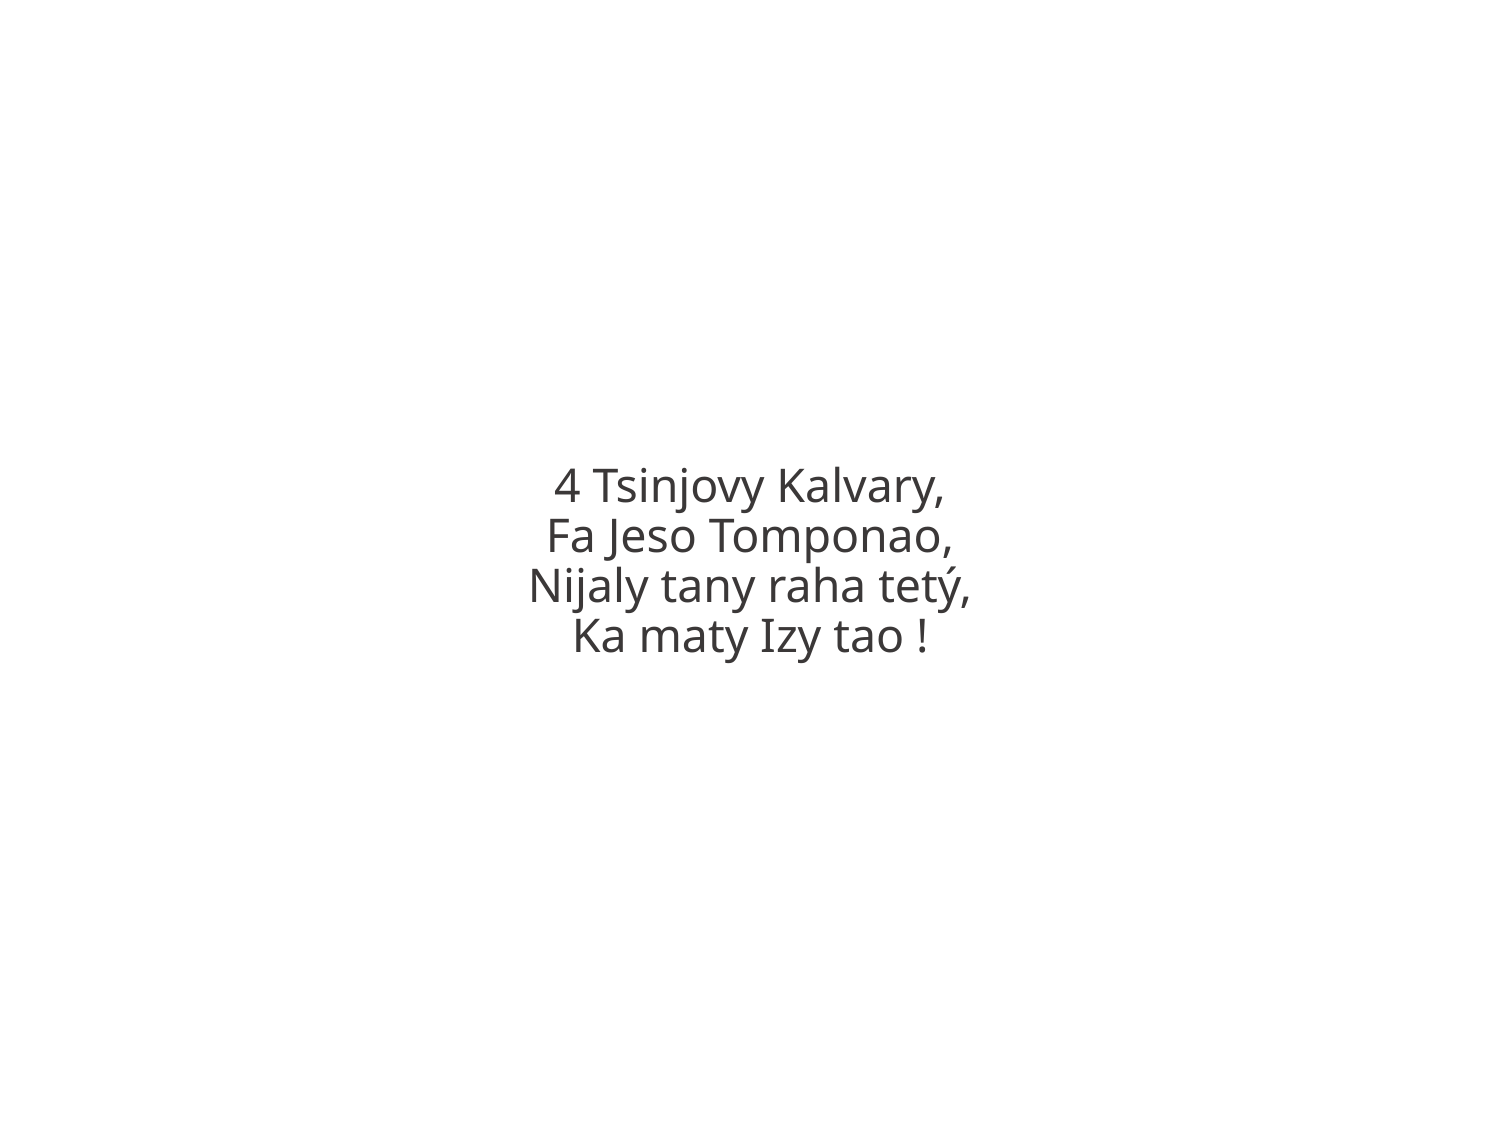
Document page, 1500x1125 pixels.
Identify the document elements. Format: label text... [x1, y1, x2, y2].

title 4 Tsinjovy Kalvary, Fa Jeso Tomponao, Nijaly tany raha tetý, Ka maty Izy tao ! [22, 453, 1478, 672]
